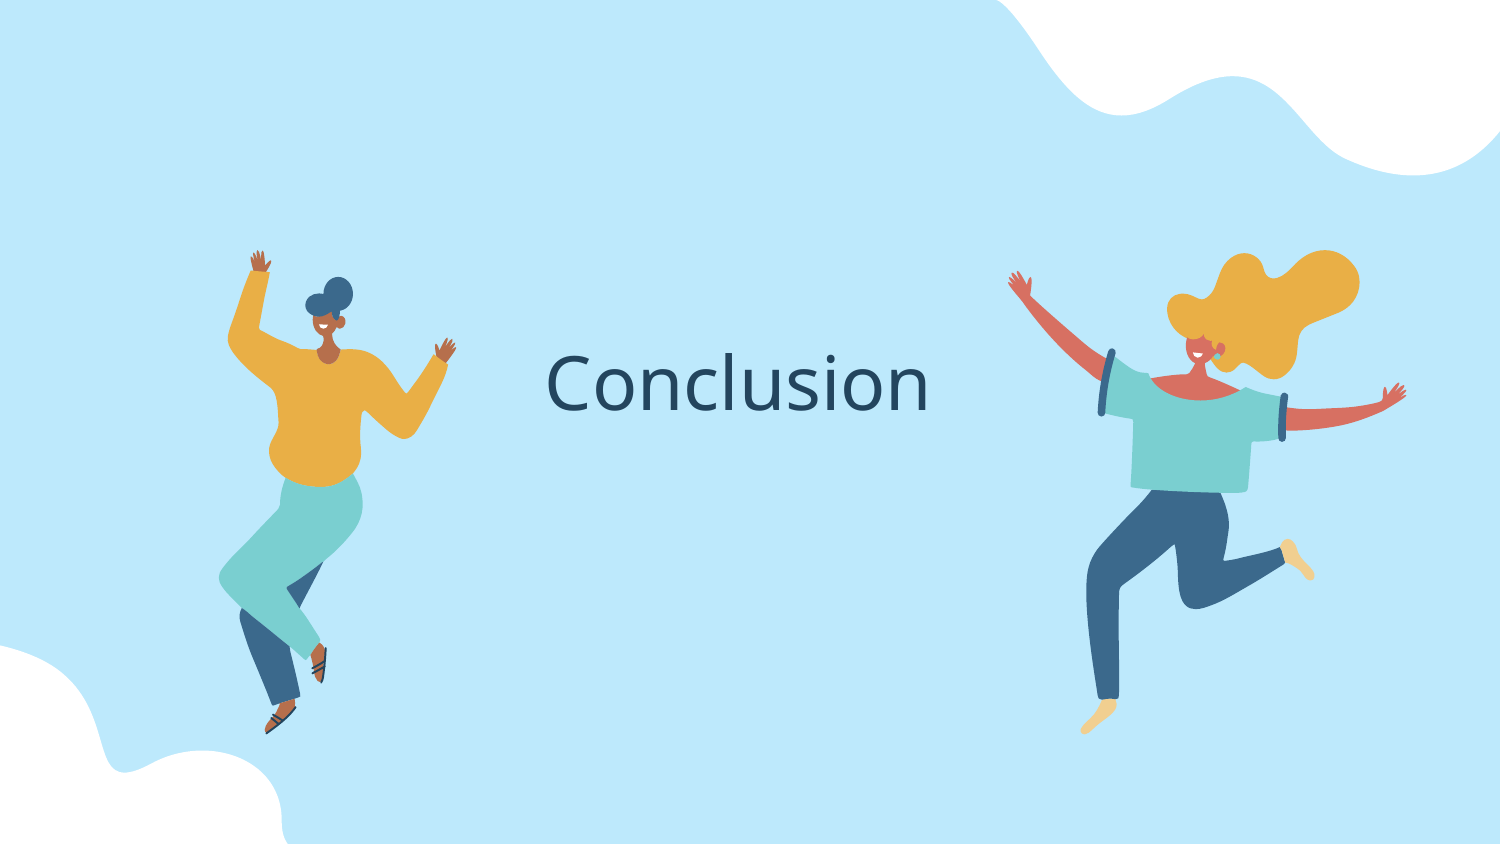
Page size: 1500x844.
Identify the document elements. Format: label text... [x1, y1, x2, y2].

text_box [1006, 249, 1408, 735]
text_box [217, 249, 458, 735]
title Conclusion [463, 337, 1001, 563]
